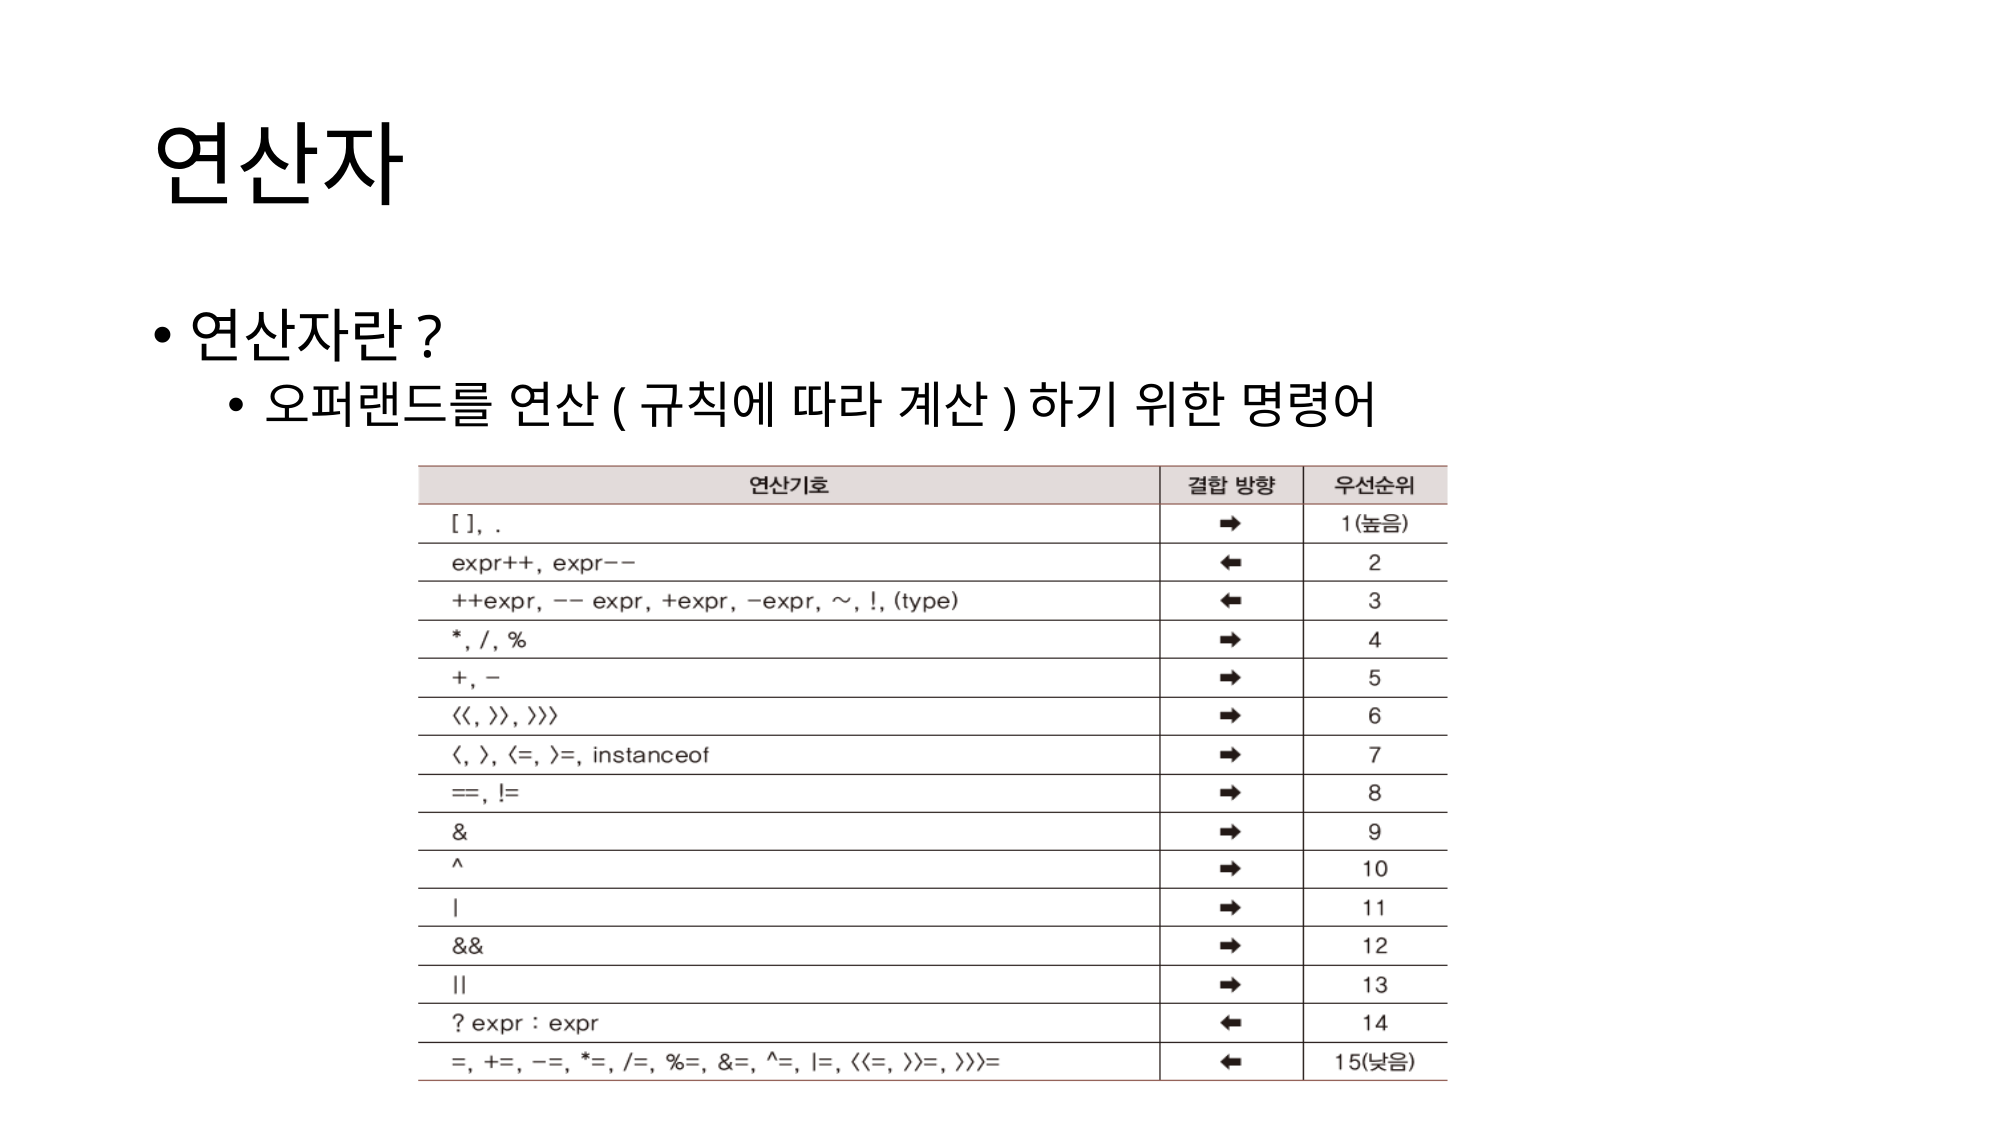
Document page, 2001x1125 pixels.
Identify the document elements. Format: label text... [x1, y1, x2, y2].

title 연산자 [137, 59, 1863, 278]
list 연산자란? 오퍼랜드를 연산(규칙에 따라 계산)하기 위한 명령어 [137, 299, 1863, 1014]
picture [417, 462, 1453, 1087]
